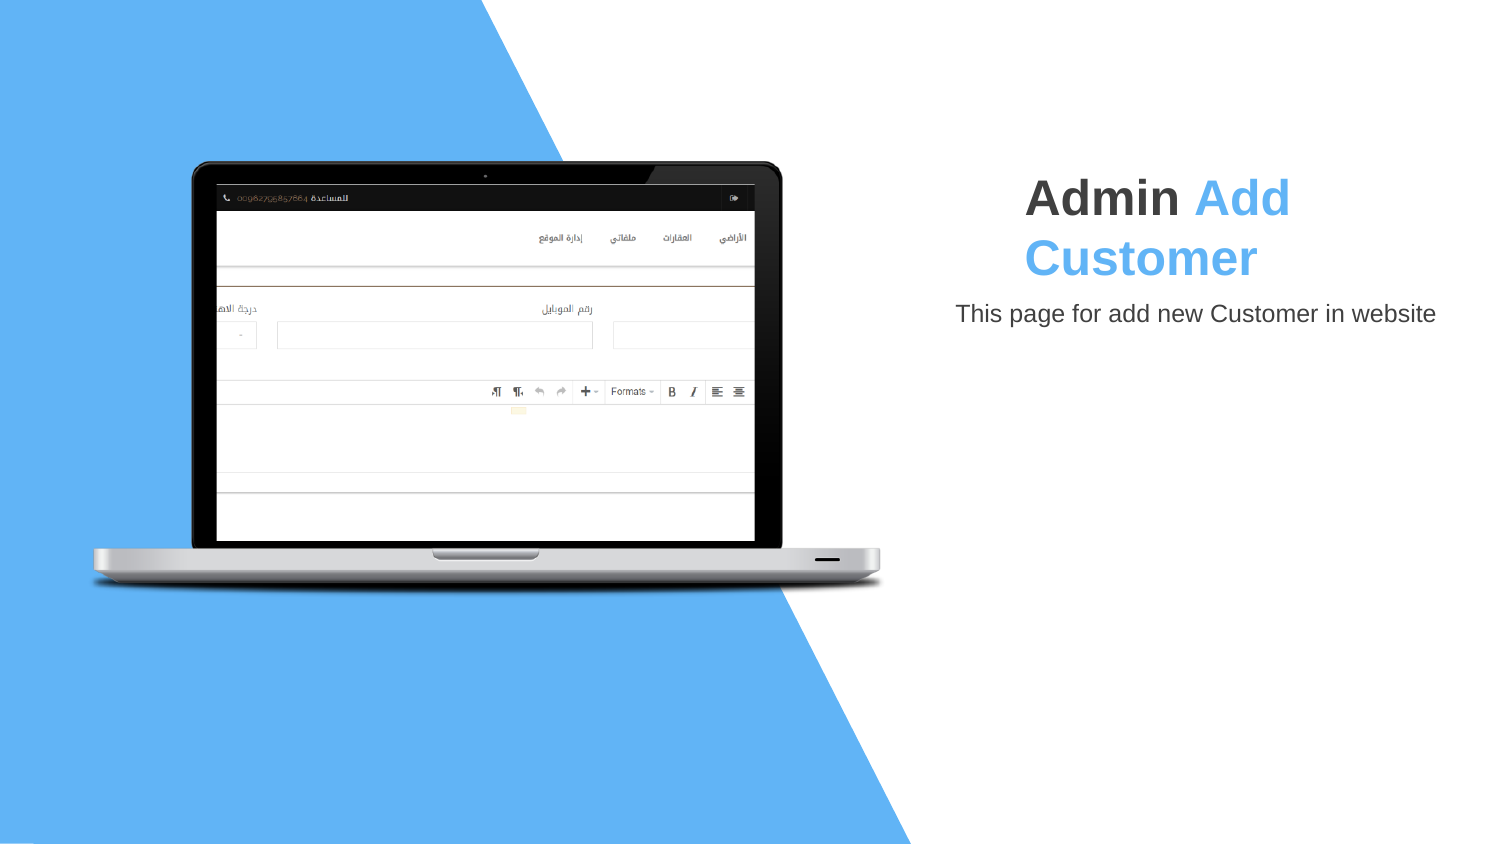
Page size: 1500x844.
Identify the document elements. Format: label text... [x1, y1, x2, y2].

text_box Admin Add Customer [1009, 157, 1398, 293]
text_box This page for add new Customer in website [933, 290, 1453, 619]
picture [88, 161, 885, 598]
text_box [882, 56, 1421, 295]
